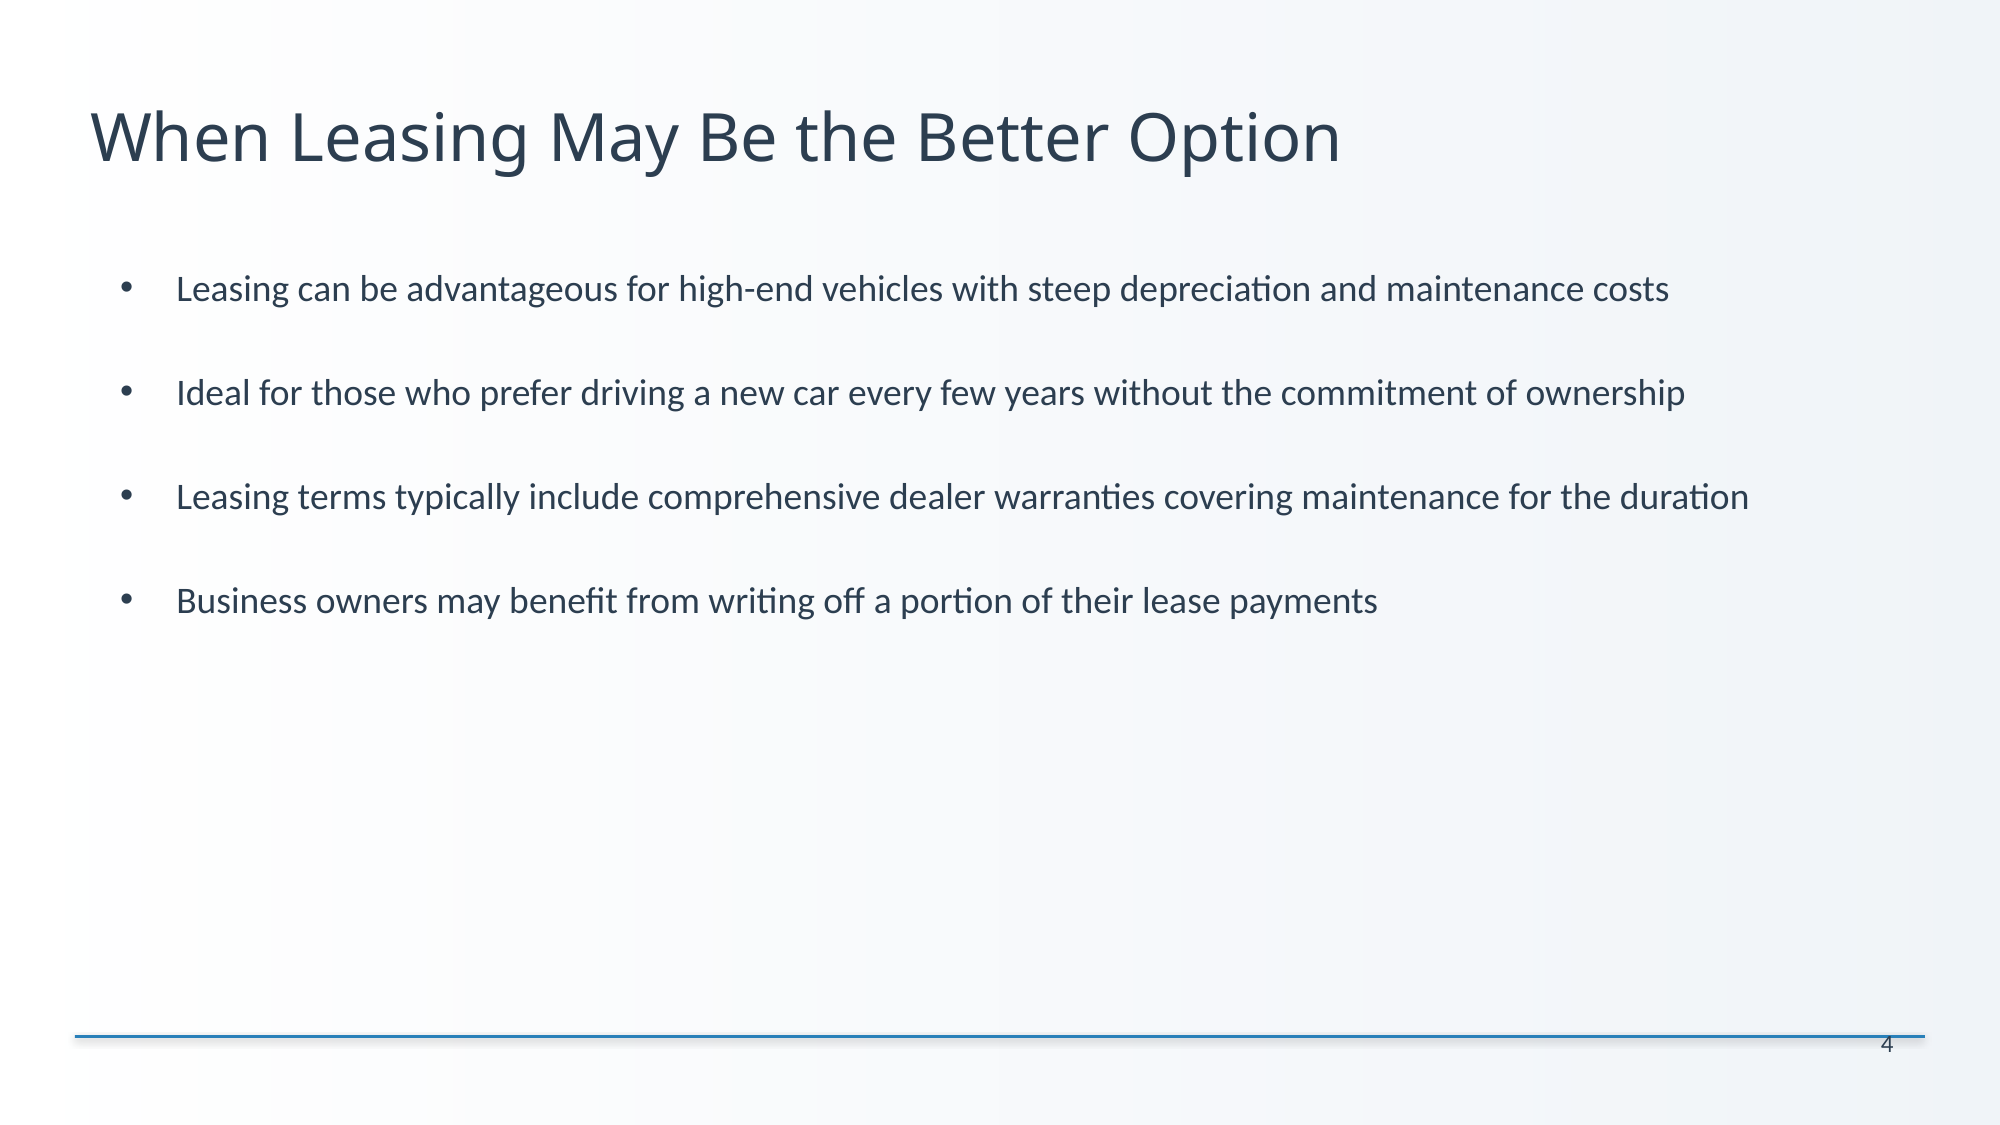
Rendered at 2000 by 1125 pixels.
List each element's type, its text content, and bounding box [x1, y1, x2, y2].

text_box [1909, 1034, 1926, 1039]
text_box [74, 1034, 1866, 1039]
title When Leasing May Be the Better Option [75, 60, 1925, 210]
text_box 4 [1866, 1020, 1909, 1065]
